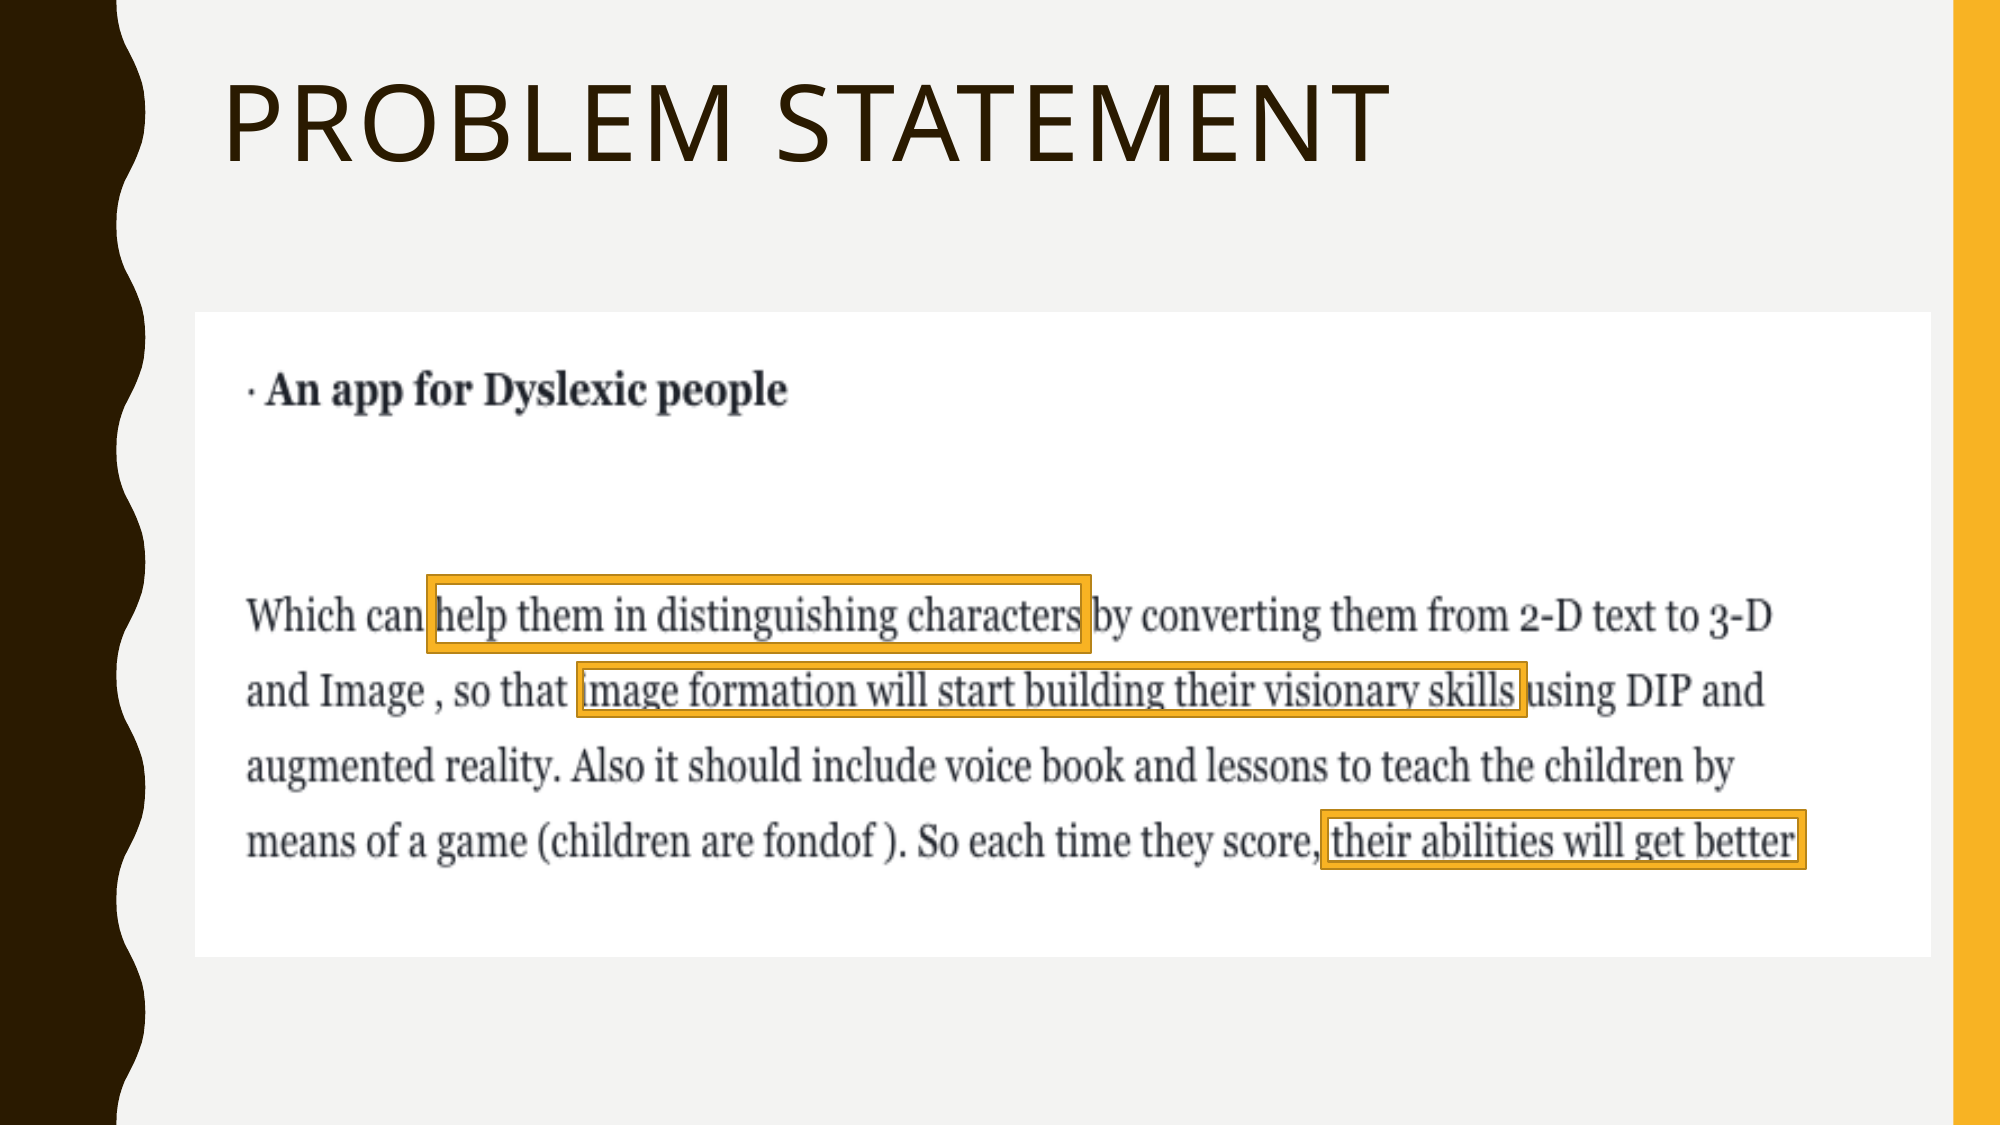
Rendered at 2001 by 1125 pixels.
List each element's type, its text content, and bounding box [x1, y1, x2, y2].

title PROBLEM STATEMENT [205, 62, 1875, 308]
picture [195, 312, 1931, 957]
